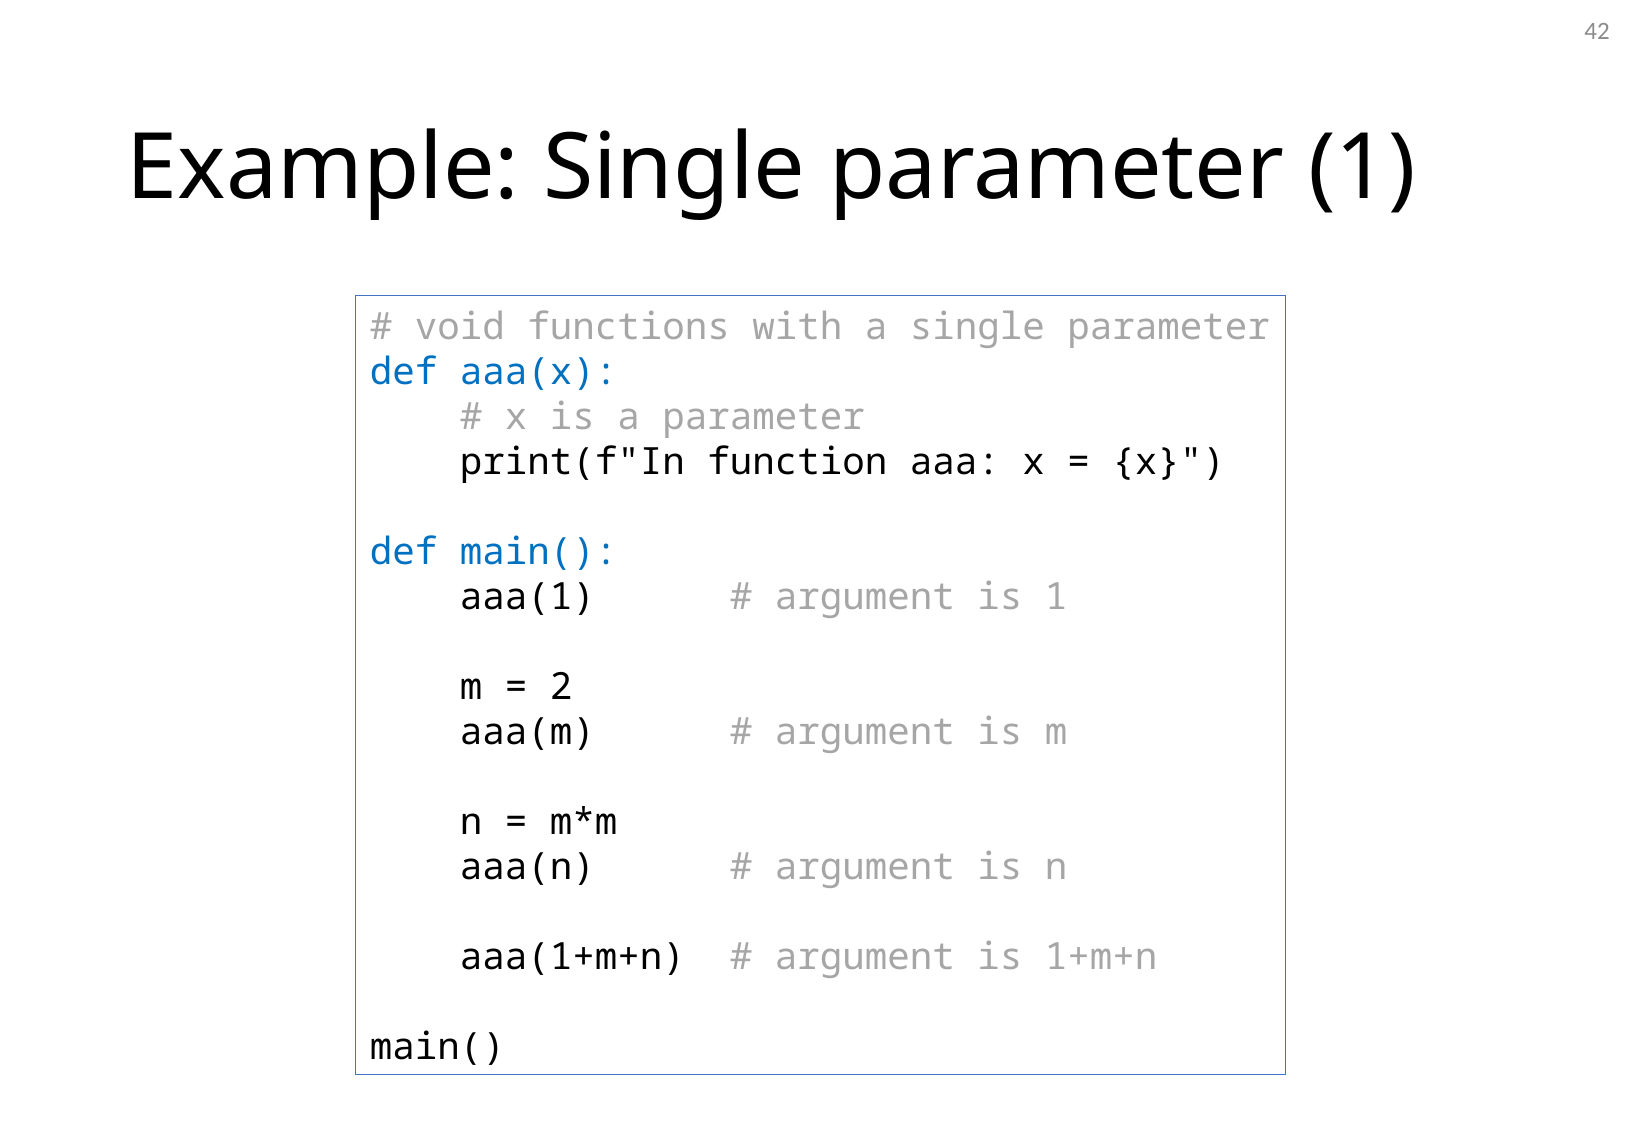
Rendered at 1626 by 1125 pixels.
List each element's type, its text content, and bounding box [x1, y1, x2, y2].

title Example: Single parameter (1) [111, 59, 1514, 278]
text_box # void functions with a single parameter def aaa(x): # x is a parameter print(f"In function aaa: x = {x}") def main(): aaa(1) # argument is 1 m = 2 aaa(m) # argument is m n = m*m aaa(n) # argument is n aaa(1+m+n) # argument is 1+m+n main() [355, 295, 1286, 1075]
slide_number 42 [1259, 0, 1625, 60]
